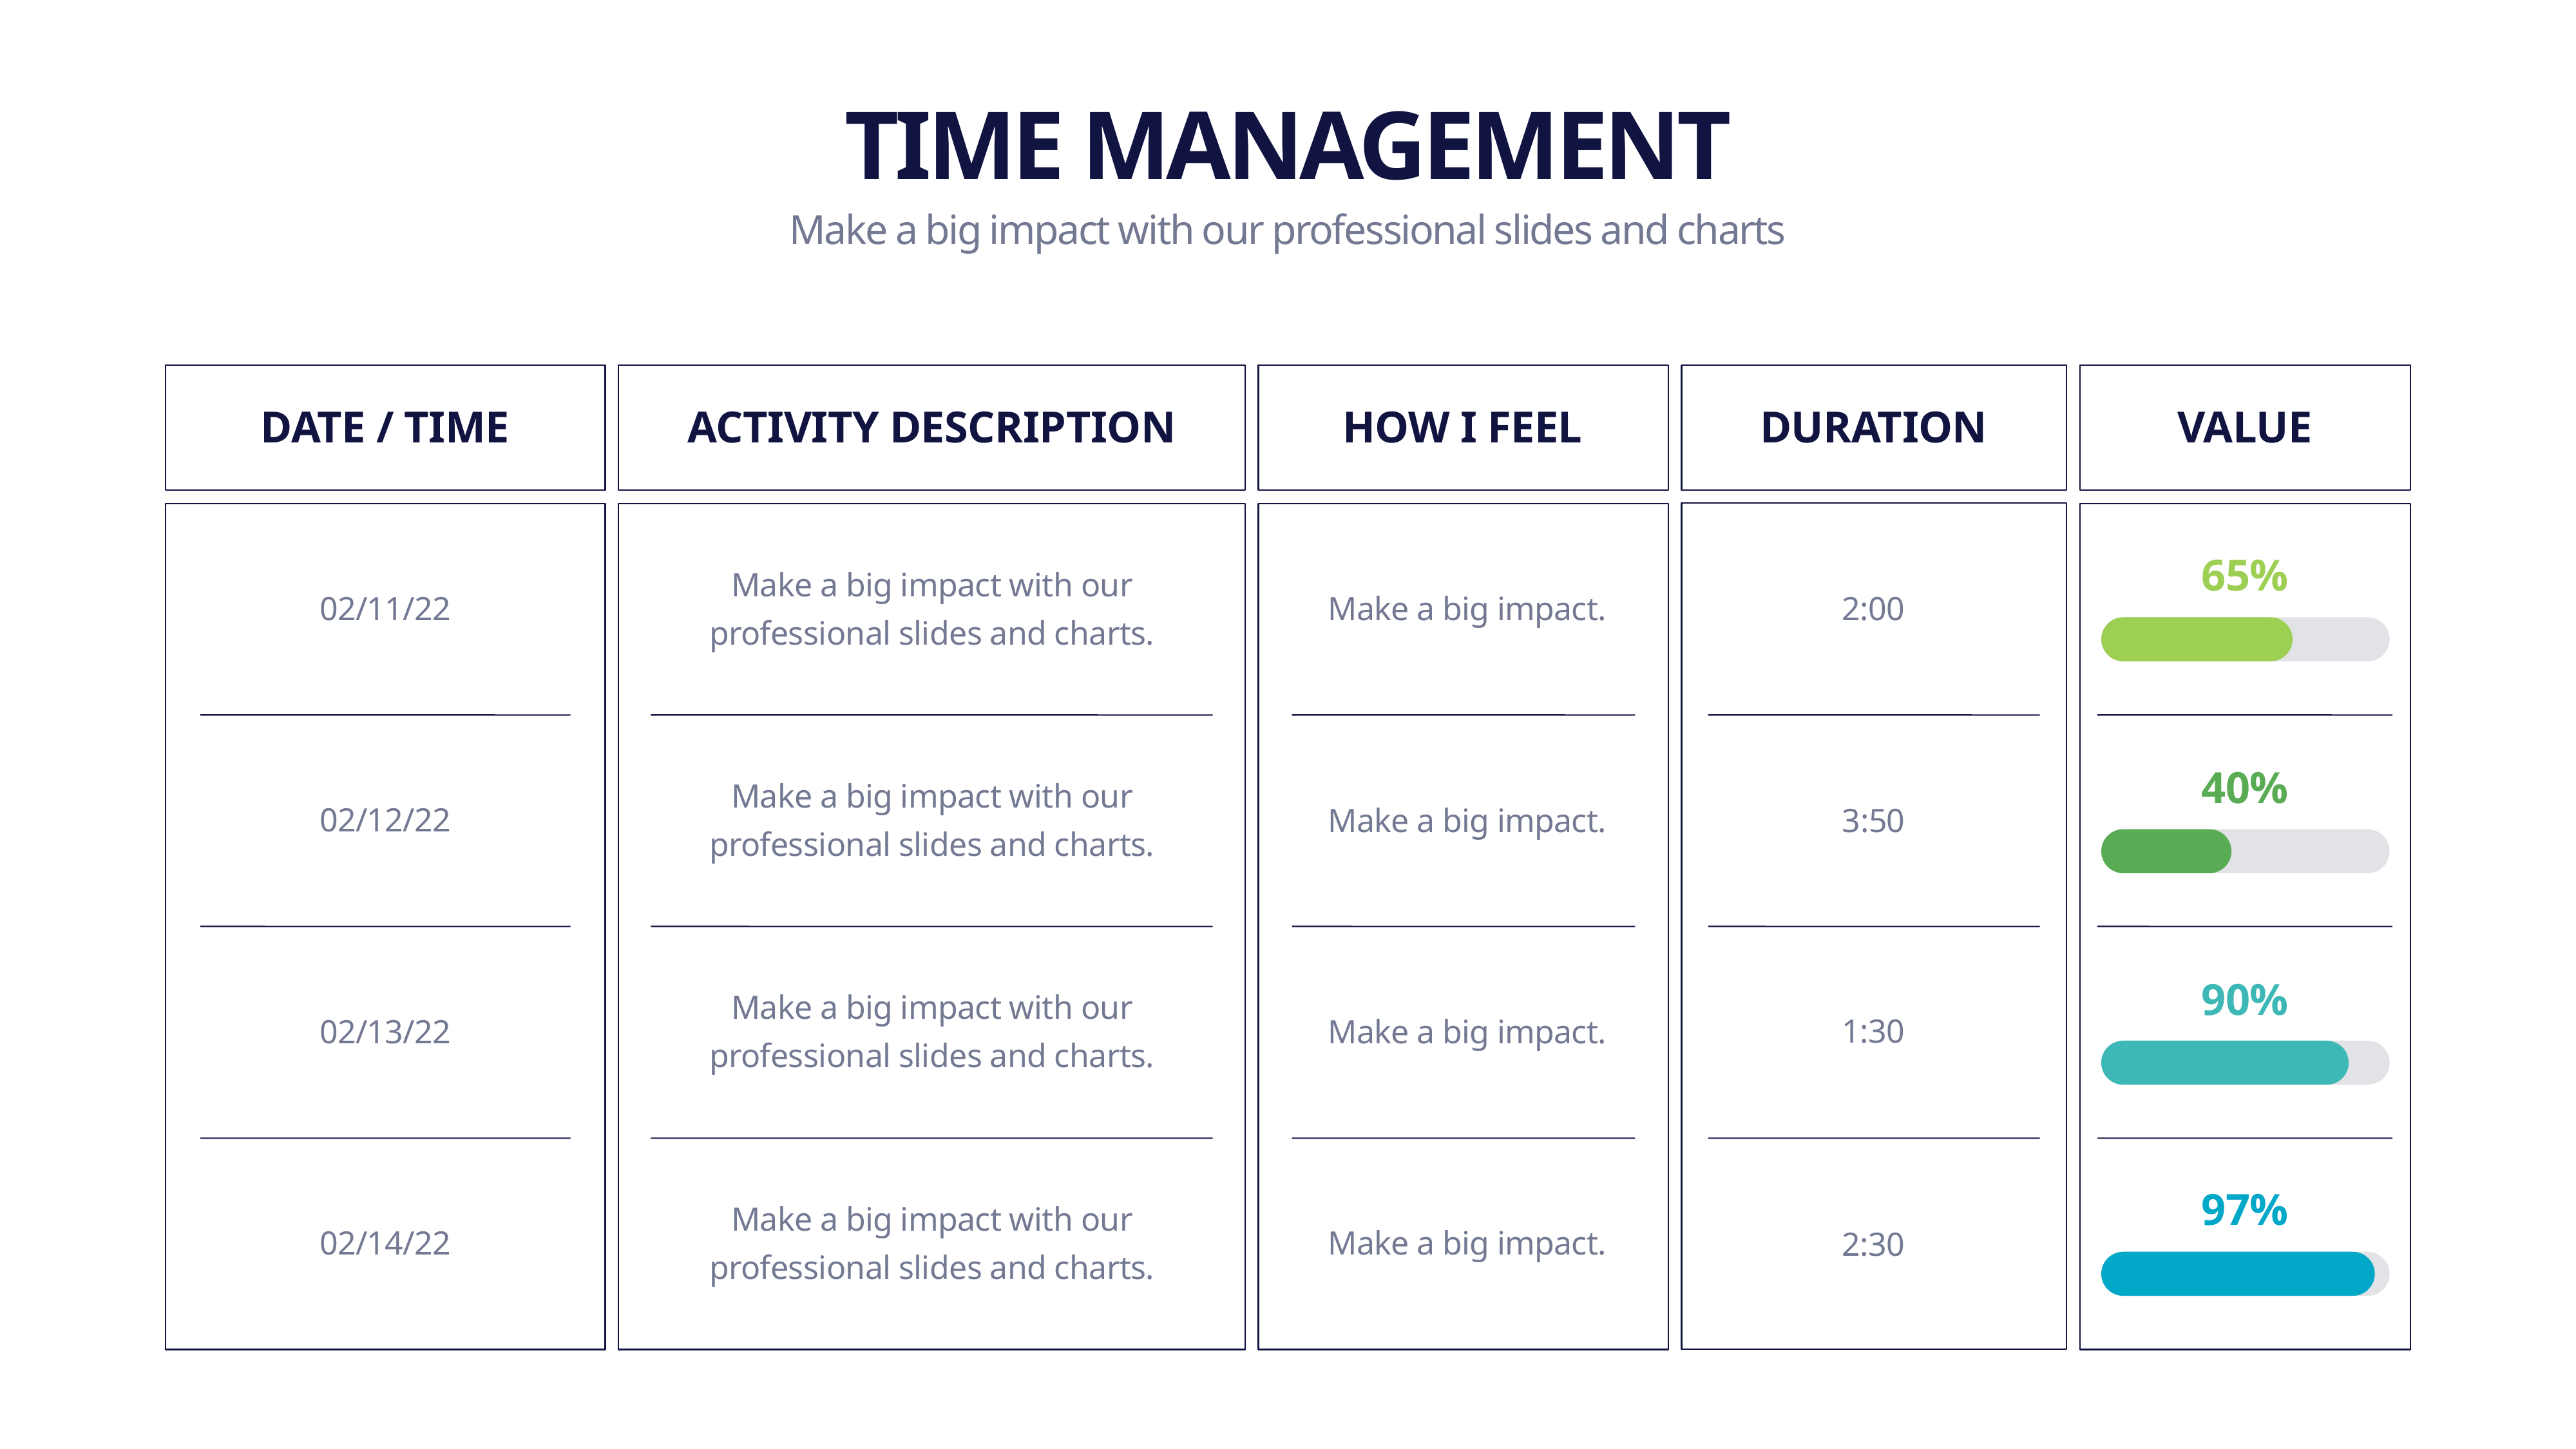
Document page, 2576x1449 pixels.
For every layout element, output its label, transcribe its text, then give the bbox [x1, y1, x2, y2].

text_box [2355, 1251, 2390, 1297]
text_box Make a big impact with our professional slides and charts [160, 199, 2416, 258]
text_box [2328, 1039, 2390, 1086]
text_box [1681, 365, 2066, 490]
text_box VALUE [2090, 395, 2399, 457]
text_box [2079, 504, 2410, 1350]
text_box 2:00 [1699, 574, 2048, 632]
text_box [2079, 365, 2410, 490]
text_box [2100, 1039, 2350, 1086]
text_box DATE / TIME [211, 395, 559, 457]
text_box Make a big impact with our professional slides and charts. [633, 761, 1230, 867]
text_box 02/11/22 [211, 574, 559, 632]
text_box 02/12/22 [211, 785, 559, 844]
text_box [1681, 503, 2066, 1349]
text_box [2100, 616, 2294, 662]
text_box Make a big impact. [1288, 786, 1647, 844]
text_box 40% [2090, 755, 2399, 817]
text_box [2275, 616, 2390, 662]
text_box [2100, 828, 2233, 874]
text_box 2:30 [1699, 1209, 2048, 1267]
text_box Make a big impact. [1288, 1208, 1647, 1266]
text_box 65% [2090, 543, 2399, 604]
text_box [618, 504, 1246, 1350]
text_box [1258, 504, 1668, 1350]
text_box Make a big impact. [1288, 997, 1647, 1055]
text_box 97% [2090, 1177, 2399, 1239]
text_box 90% [2090, 967, 2399, 1029]
text_box 3:50 [1699, 785, 2048, 844]
text_box 02/13/22 [211, 996, 559, 1055]
text_box [165, 504, 606, 1350]
text_box Make a big impact with our professional slides and charts. [633, 972, 1230, 1079]
text_box [165, 365, 606, 490]
text_box [2213, 828, 2390, 874]
text_box ACTIVITY DESCRIPTION [633, 395, 1230, 457]
text_box TIME MANAGEMENT [160, 80, 2416, 199]
text_box DURATION [1699, 395, 2048, 457]
text_box 1:30 [1699, 996, 2048, 1054]
text_box Make a big impact with our professional slides and charts. [633, 1184, 1230, 1291]
text_box [618, 365, 1246, 490]
text_box 02/14/22 [211, 1208, 559, 1266]
text_box [1258, 365, 1668, 490]
text_box Make a big impact with our professional slides and charts. [633, 549, 1230, 656]
text_box Make a big impact. [1288, 574, 1647, 632]
text_box [2100, 1251, 2376, 1297]
text_box HOW I FEEL [1279, 395, 1647, 457]
